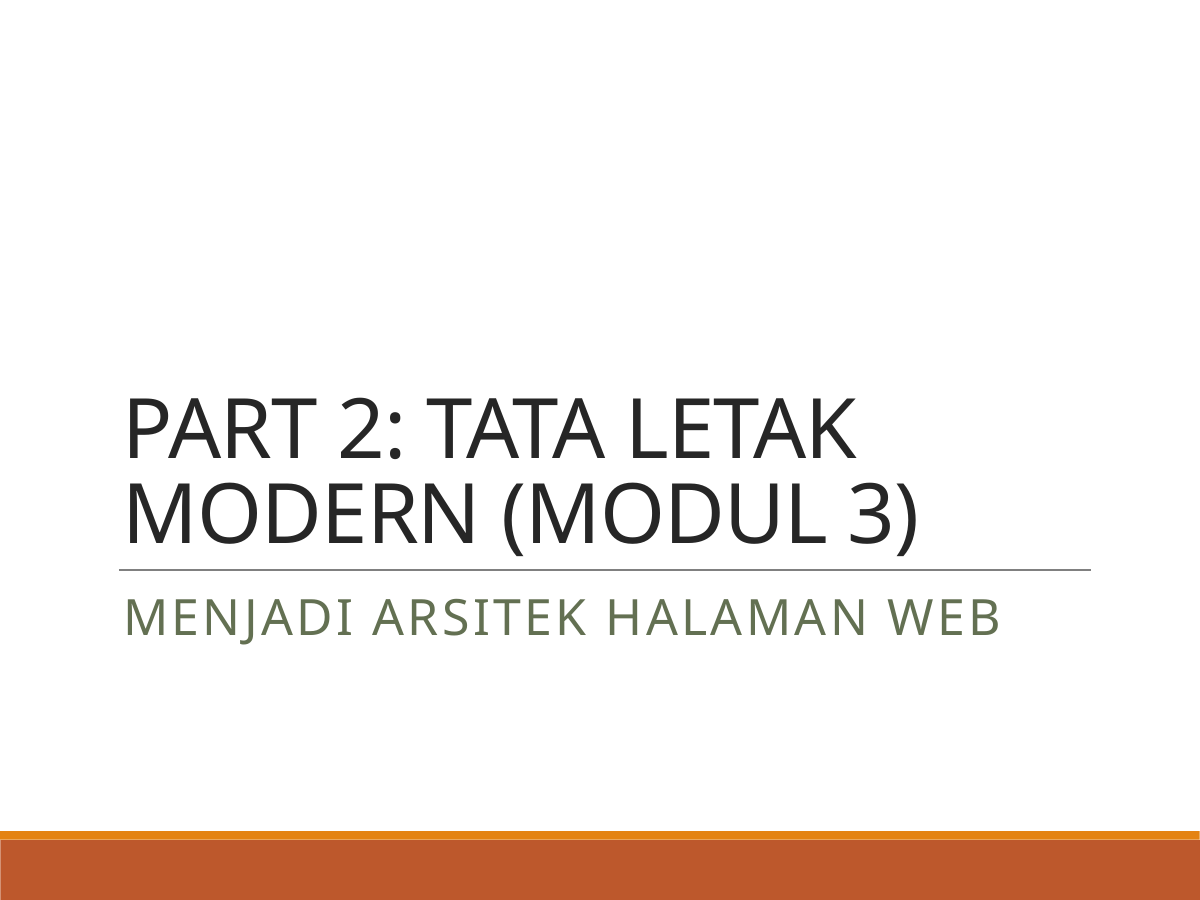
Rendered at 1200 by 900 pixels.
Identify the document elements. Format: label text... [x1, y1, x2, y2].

title PART 2: TATA LETAK MODERN (MODUL 3) [108, 99, 1098, 568]
subtitle Menjadi Arsitek Halaman Web [108, 584, 1099, 735]
